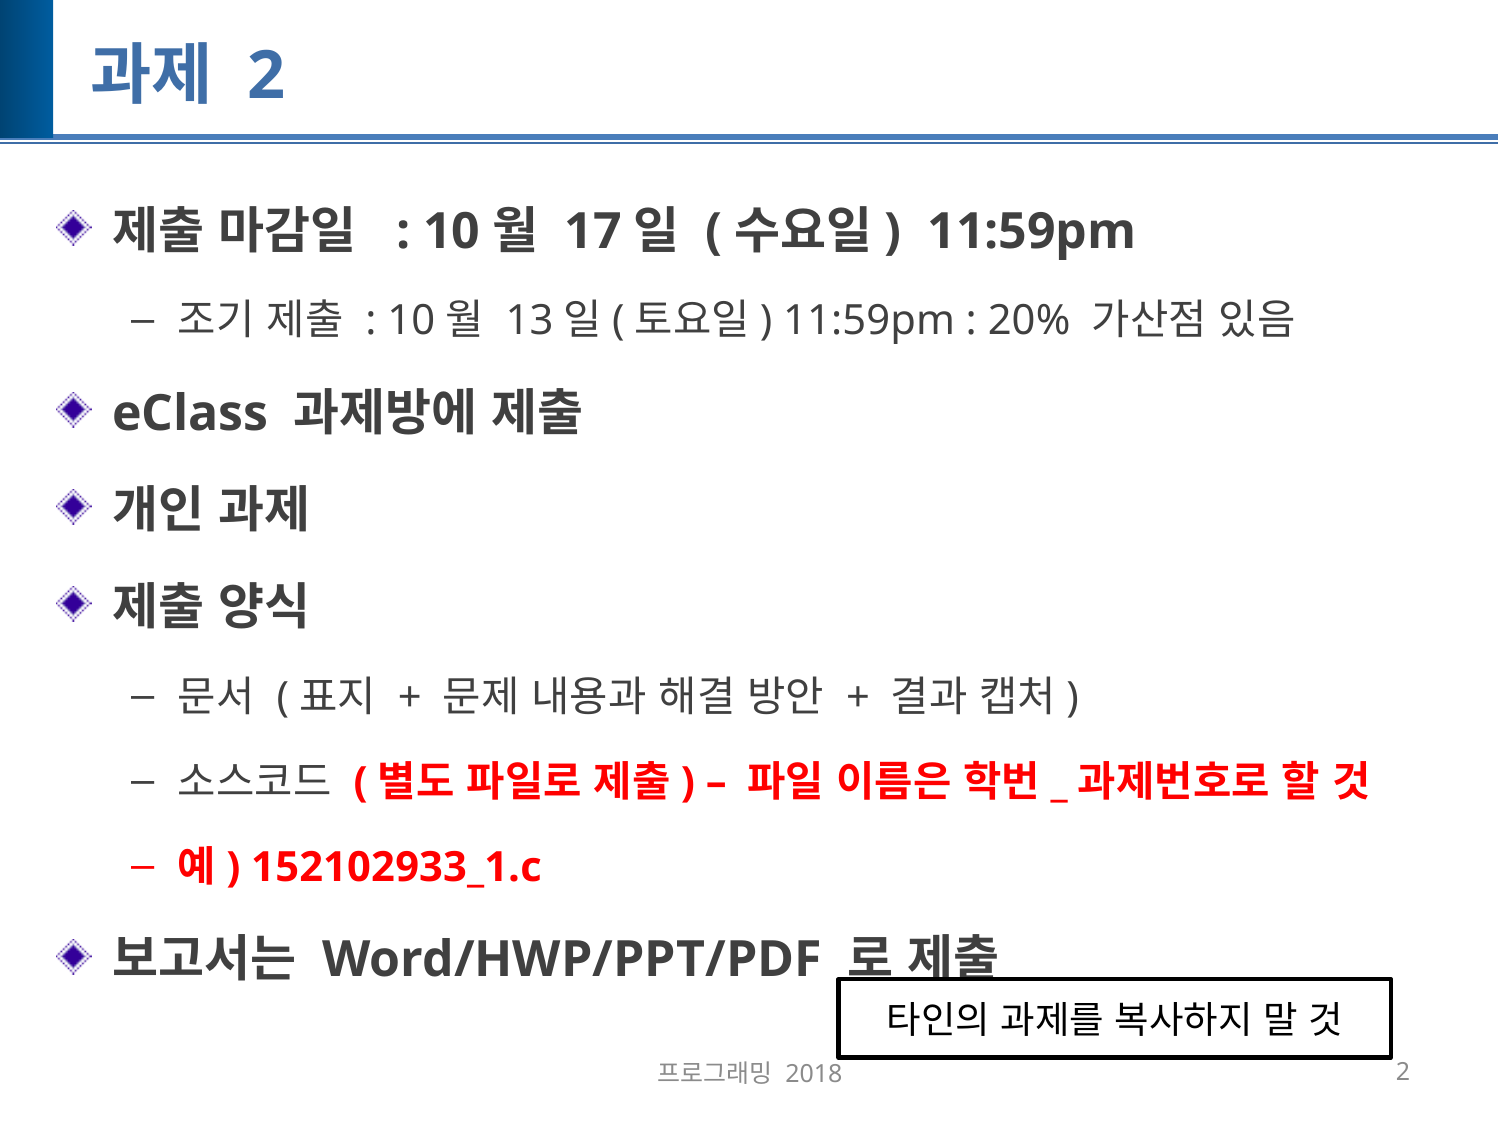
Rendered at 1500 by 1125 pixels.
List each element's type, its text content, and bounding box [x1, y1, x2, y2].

picture [56, 210, 92, 246]
footer 프로그래밍 2018 [512, 1042, 988, 1103]
text_box 타인의 과제를 복사하지 말 것 [836, 977, 1393, 1060]
picture [56, 939, 92, 975]
list 제출 마감일 : 10월 17일 (수요일) 11:59pm 조기 제출 : 10월 13일(토요일) 11:59pm : 20% 가산점 있음 eClass 과제방에 제출 개인 과제 제출 양식 문서 (표지 + 문제 내용과 해결 방안 + 결과 캡처) 소스코드 (별도 파일로 제출) – 파일 이름은 학번_과제번호로 할 것 예) 152102933_1.c 보고서는 Word/HWP/PPT/PDF 로 제출 [41, 178, 1391, 995]
picture [56, 392, 92, 428]
title 과제 2 [75, 32, 1425, 113]
picture [56, 586, 92, 622]
picture [56, 489, 92, 525]
slide_number 2 [1074, 1042, 1425, 1103]
